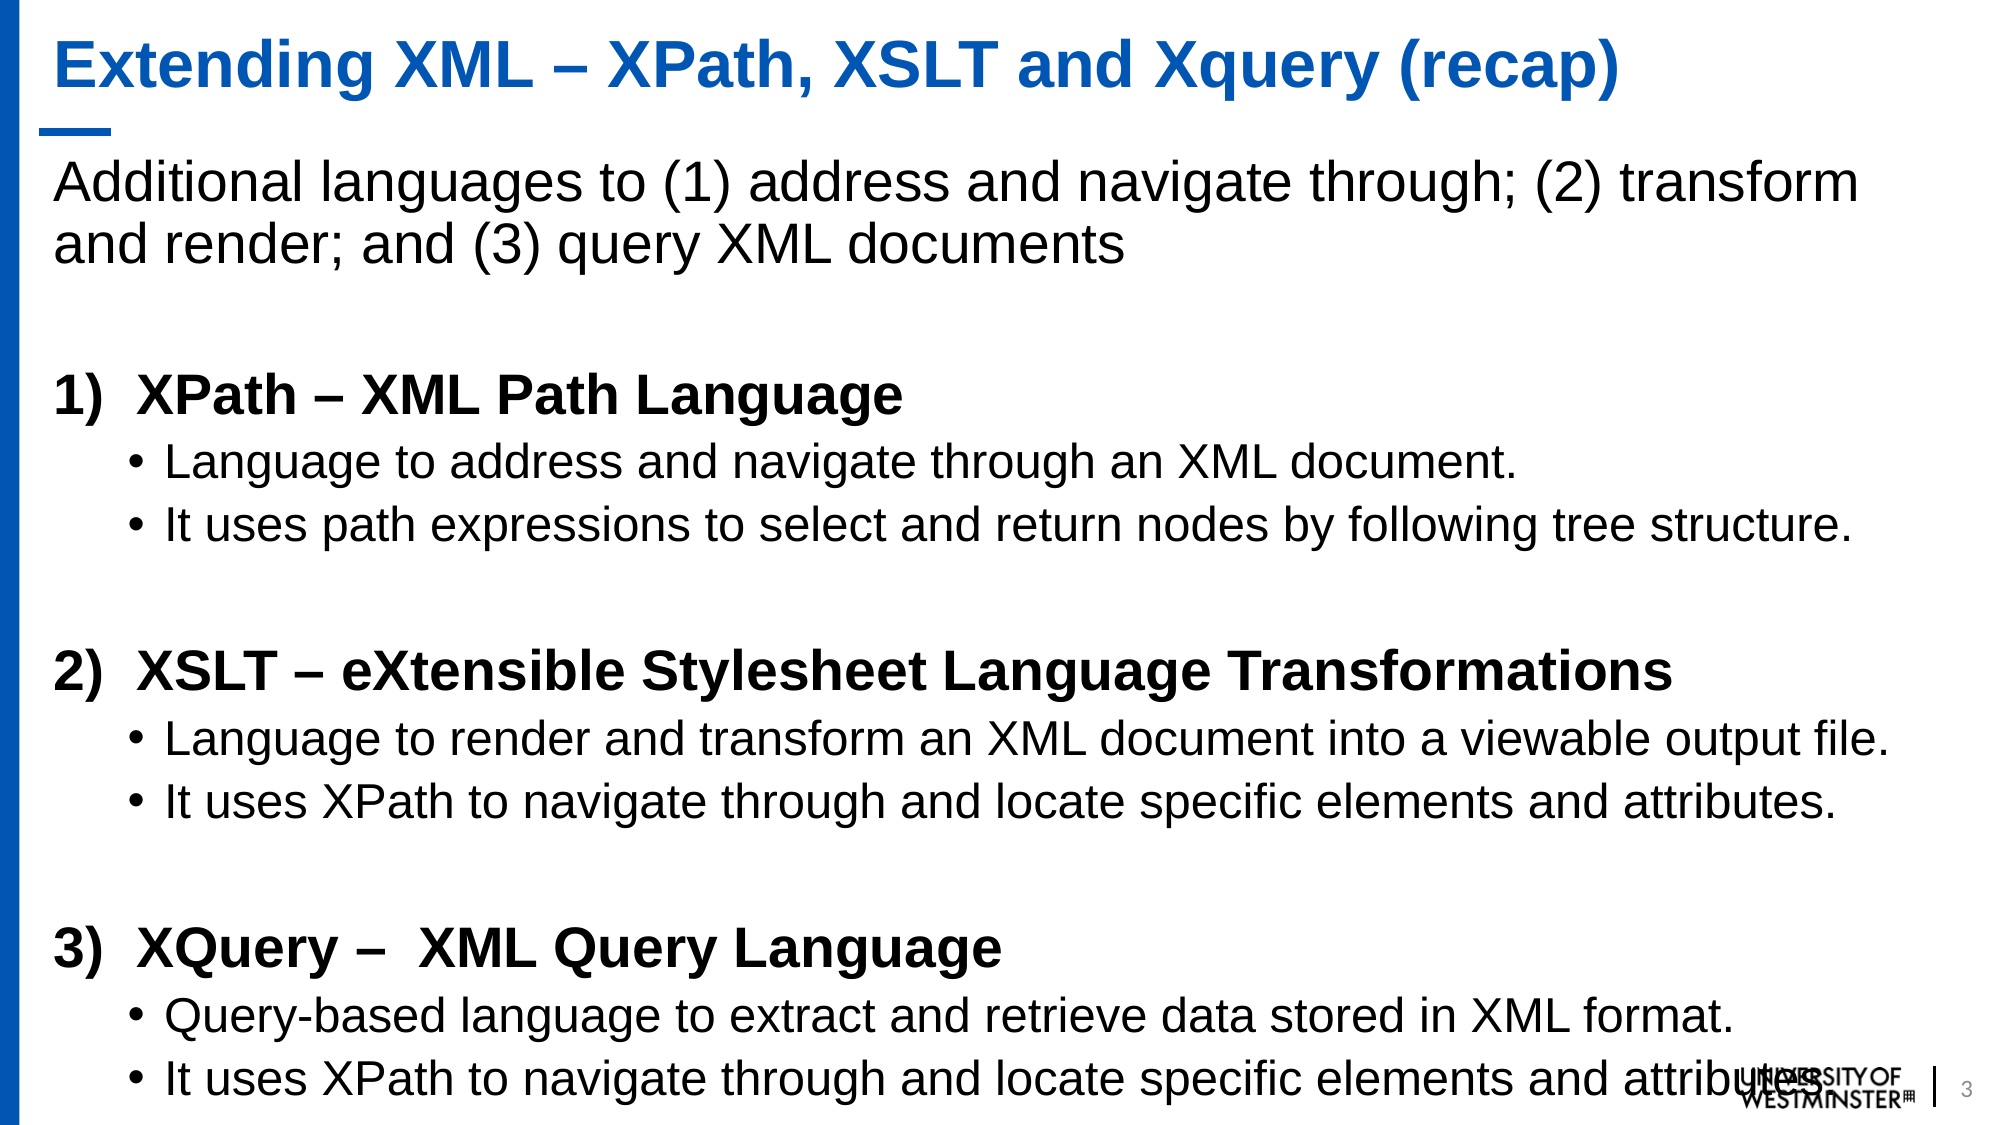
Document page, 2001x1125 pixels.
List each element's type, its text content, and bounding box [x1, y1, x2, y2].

title Extending XML – XPath, XSLT and Xquery (recap) [39, 0, 1981, 132]
slide_number 3 [1925, 1057, 1989, 1118]
list Additional languages to (1) address and navigate through; (2) transform and render; and (3) query XML documents XPath – XML Path Language Language to address and navigate through an XML document. It uses path expressions to select and return nodes by following tree structure. XSLT – eXtensible Stylesheet Language Transformations Language to render and transform an XML document into a viewable output file. It uses XPath to navigate through and locate specific elements and attributes. XQuery – XML Query Language Query-based language to extract and retrieve data stored in XML format. It uses XPath to navigate through and locate specific elements and attributes. [39, 145, 1981, 1118]
